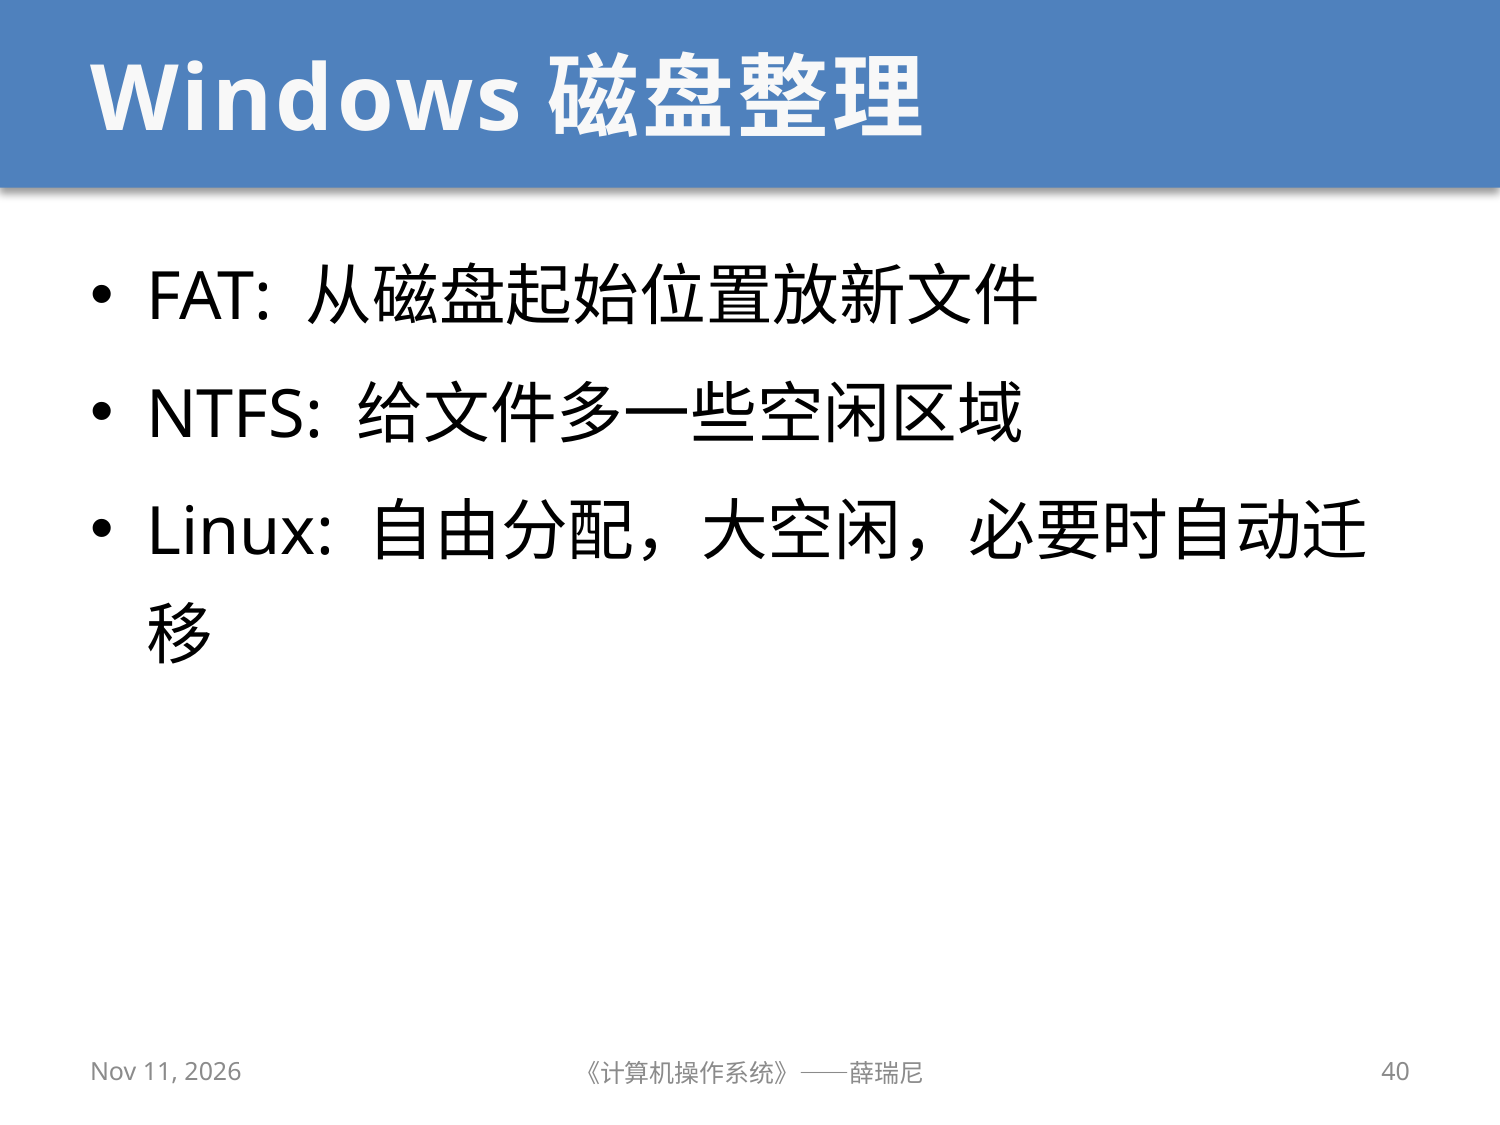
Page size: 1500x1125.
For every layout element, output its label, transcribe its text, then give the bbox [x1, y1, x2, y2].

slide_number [75, 1042, 425, 1103]
footer 《计算机操作系统》——薛瑞尼 [512, 1042, 988, 1103]
list FAT: 从磁盘起始位置放新文件 NTFS: 给文件多一些空闲区域 Linux: 自由分配，大空闲，必要时自动迁移 [75, 221, 1425, 1021]
title Windows磁盘整理 [75, 0, 1425, 188]
slide_number 40 [1074, 1042, 1425, 1103]
